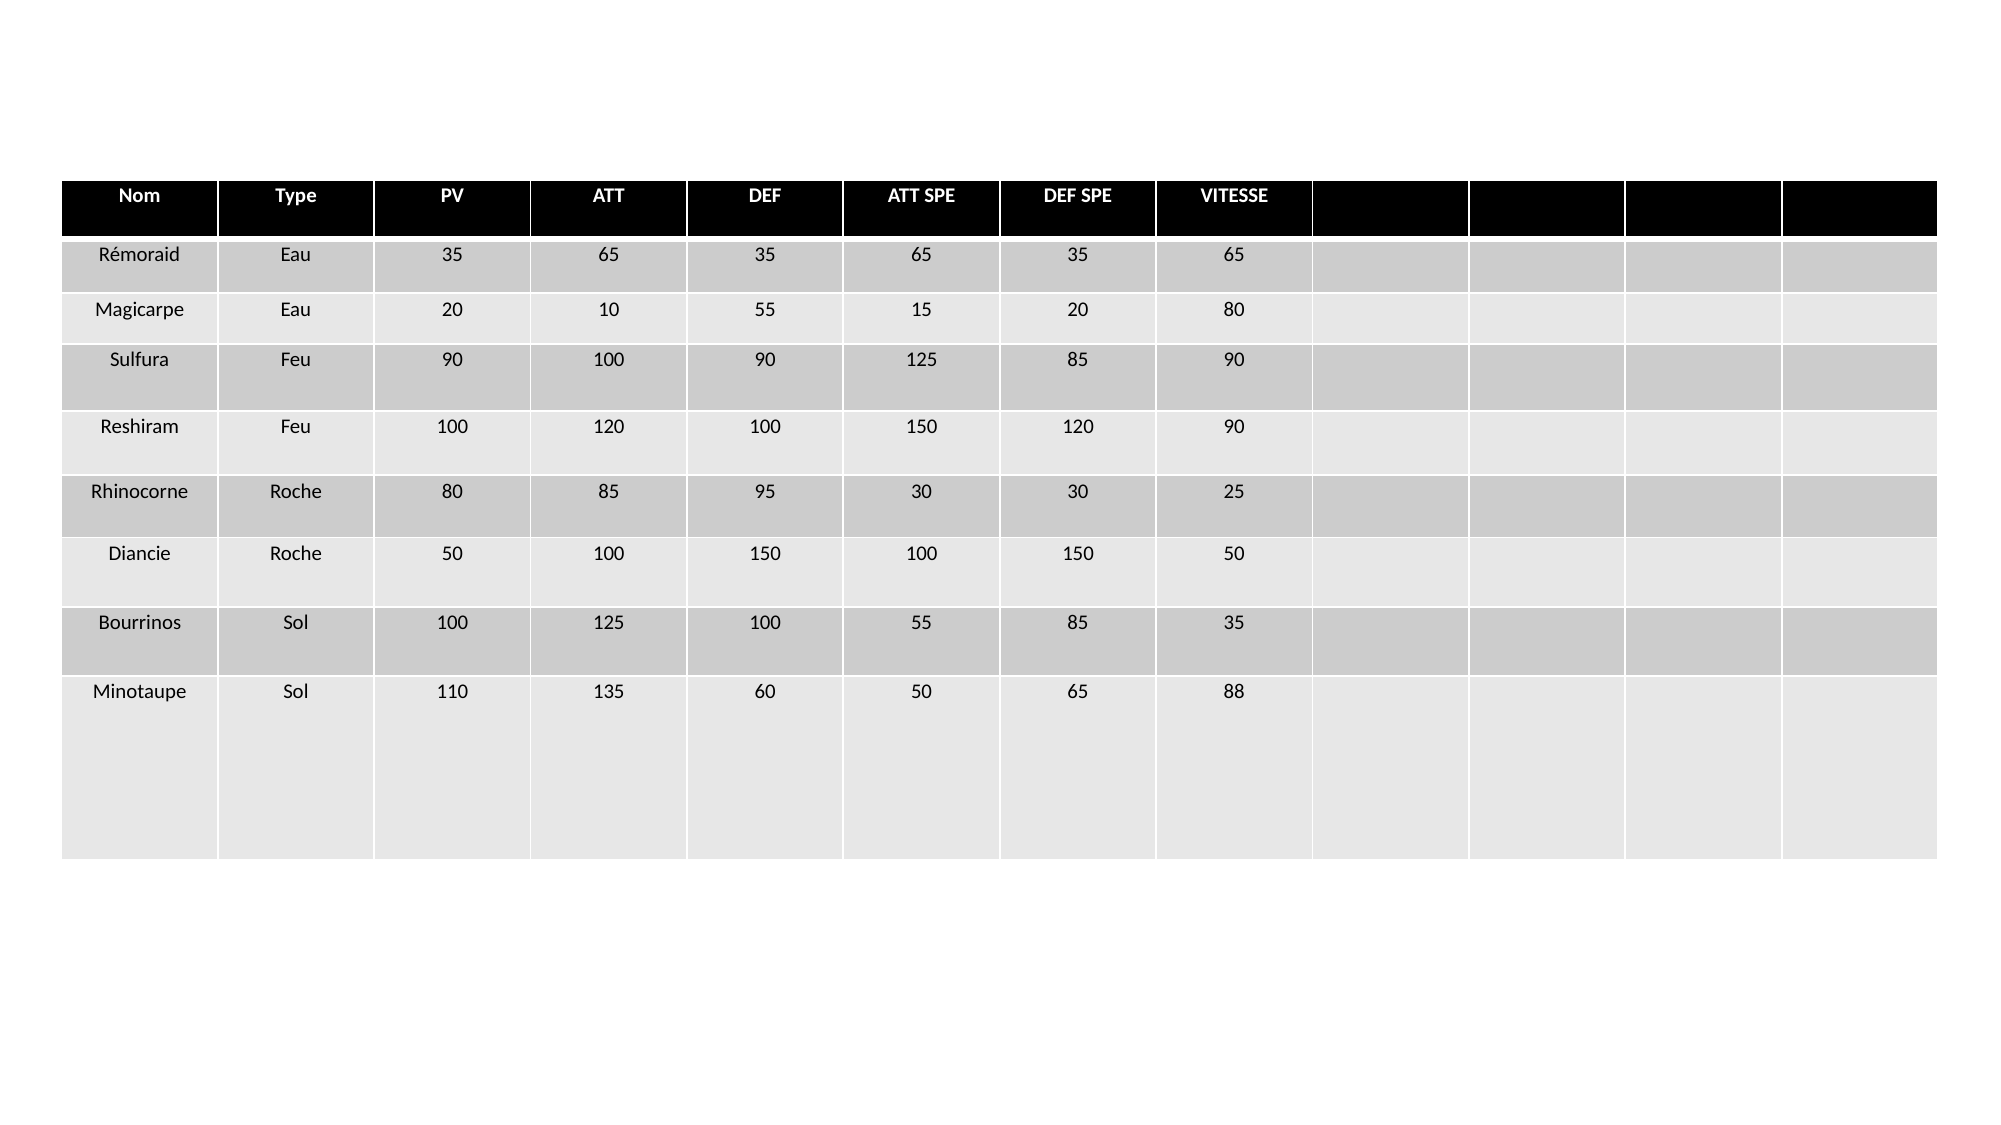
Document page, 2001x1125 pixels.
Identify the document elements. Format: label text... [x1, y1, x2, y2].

table_cell [1470, 242, 1624, 292]
table_cell 110 [375, 677, 530, 859]
table_cell [1783, 345, 1937, 410]
table_cell 15 [844, 294, 999, 343]
table_cell 150 [688, 538, 842, 606]
table_cell [1783, 242, 1937, 292]
table_cell [1626, 412, 1781, 474]
table_cell Roche [219, 538, 373, 606]
table_cell [1470, 294, 1624, 343]
table_cell 50 [1157, 538, 1312, 606]
table_cell [1783, 476, 1937, 537]
table_cell 100 [531, 345, 686, 410]
table_cell 100 [531, 538, 686, 606]
table_cell [1470, 538, 1624, 606]
table_cell 100 [375, 608, 530, 675]
table_cell 100 [844, 538, 999, 606]
table_cell 85 [1001, 345, 1155, 410]
table_cell 150 [1001, 538, 1155, 606]
table_cell [1313, 538, 1468, 606]
table_header DEF [688, 181, 842, 236]
table_cell [1313, 345, 1468, 410]
table_cell 65 [844, 242, 999, 292]
table_cell 35 [1157, 608, 1312, 675]
table_cell Reshiram [62, 412, 217, 474]
table_cell 25 [1157, 476, 1312, 537]
table_cell [1626, 538, 1781, 606]
table_cell 35 [1001, 242, 1155, 292]
table_cell 125 [531, 608, 686, 675]
table_cell 90 [375, 345, 530, 410]
table_cell [1783, 412, 1937, 474]
table_cell 30 [844, 476, 999, 537]
table_cell Bourrinos [62, 608, 217, 675]
table_cell Magicarpe [62, 294, 217, 343]
table_cell 60 [688, 677, 842, 859]
table_header Nom [62, 181, 217, 236]
table_cell [1626, 677, 1781, 859]
table_header [1626, 181, 1781, 236]
table_cell [1626, 345, 1781, 410]
table_cell 85 [531, 476, 686, 537]
table_cell [1783, 608, 1937, 675]
table_cell 125 [844, 345, 999, 410]
table_cell [1783, 677, 1937, 859]
table_cell 120 [1001, 412, 1155, 474]
table_cell 150 [844, 412, 999, 474]
table_header Type [219, 181, 373, 236]
table_cell Diancie [62, 538, 217, 606]
table_cell [1470, 412, 1624, 474]
table_cell [1313, 294, 1468, 343]
table_header [1783, 181, 1937, 236]
table_cell 90 [1157, 412, 1312, 474]
table_cell [1313, 476, 1468, 537]
table_cell [1626, 476, 1781, 537]
table_cell 65 [1001, 677, 1155, 859]
table_cell 50 [844, 677, 999, 859]
table_cell [1470, 608, 1624, 675]
table_cell [1470, 476, 1624, 537]
table_header [1470, 181, 1624, 236]
table_cell Sulfura [62, 345, 217, 410]
table_cell 35 [688, 242, 842, 292]
table_cell Minotaupe [62, 677, 217, 859]
table_cell Rhinocorne [62, 476, 217, 537]
table_header [1313, 181, 1468, 236]
table_cell 55 [844, 608, 999, 675]
table_cell 10 [531, 294, 686, 343]
table_cell Rémoraid [62, 242, 217, 292]
table_cell 35 [375, 242, 530, 292]
table_cell Eau [219, 242, 373, 292]
table_cell [1470, 345, 1624, 410]
table_cell [1626, 608, 1781, 675]
table_cell 20 [1001, 294, 1155, 343]
table_cell [1783, 294, 1937, 343]
table_header VITESSE [1157, 181, 1312, 236]
table_header ATT [531, 181, 686, 236]
table_cell [1313, 608, 1468, 675]
table_cell 100 [688, 608, 842, 675]
table_cell [1470, 677, 1624, 859]
table_cell 88 [1157, 677, 1312, 859]
table_cell 20 [375, 294, 530, 343]
table_cell 55 [688, 294, 842, 343]
table_cell [1313, 242, 1468, 292]
table_cell Sol [219, 677, 373, 859]
table_cell [1626, 294, 1781, 343]
table_cell Eau [219, 294, 373, 343]
table_cell 90 [688, 345, 842, 410]
table_cell Feu [219, 412, 373, 474]
table_cell 80 [1157, 294, 1312, 343]
table_header PV [375, 181, 530, 236]
table_header ATT SPE [844, 181, 999, 236]
table_cell 80 [375, 476, 530, 537]
table_cell Sol [219, 608, 373, 675]
table_header DEF SPE [1001, 181, 1155, 236]
table_cell 65 [1157, 242, 1312, 292]
table_cell 120 [531, 412, 686, 474]
table_cell Feu [219, 345, 373, 410]
table_cell [1313, 412, 1468, 474]
table_cell 100 [375, 412, 530, 474]
table_cell 95 [688, 476, 842, 537]
table_cell [1783, 538, 1937, 606]
table_cell 135 [531, 677, 686, 859]
table_cell 85 [1001, 608, 1155, 675]
table_cell 90 [1157, 345, 1312, 410]
table_cell 50 [375, 538, 530, 606]
table_cell 100 [688, 412, 842, 474]
table_cell 65 [531, 242, 686, 292]
table_cell Roche [219, 476, 373, 537]
table_cell [1626, 242, 1781, 292]
table_cell 30 [1001, 476, 1155, 537]
table_cell [1313, 677, 1468, 859]
